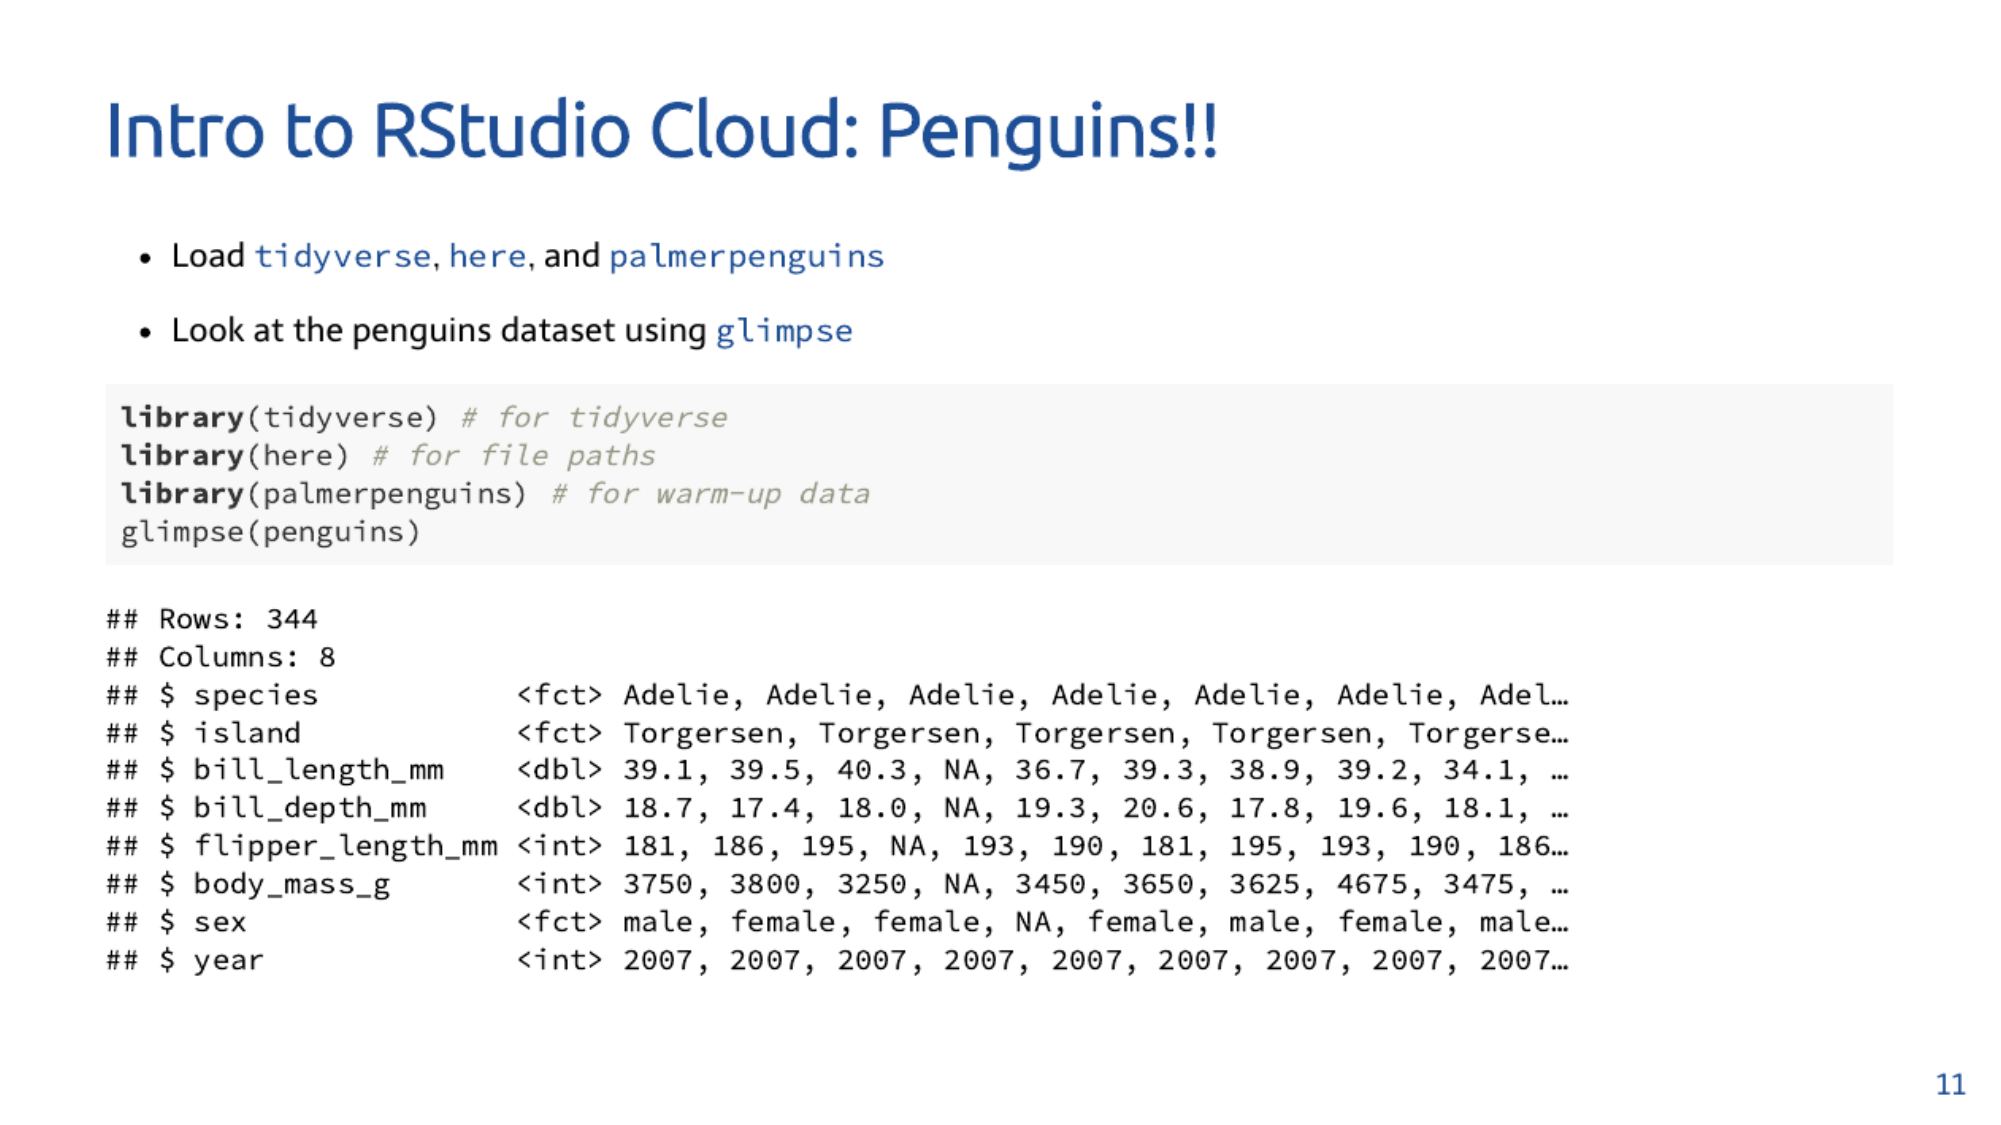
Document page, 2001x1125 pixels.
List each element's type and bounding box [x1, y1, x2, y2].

list [0, 0, 2000, 1125]
